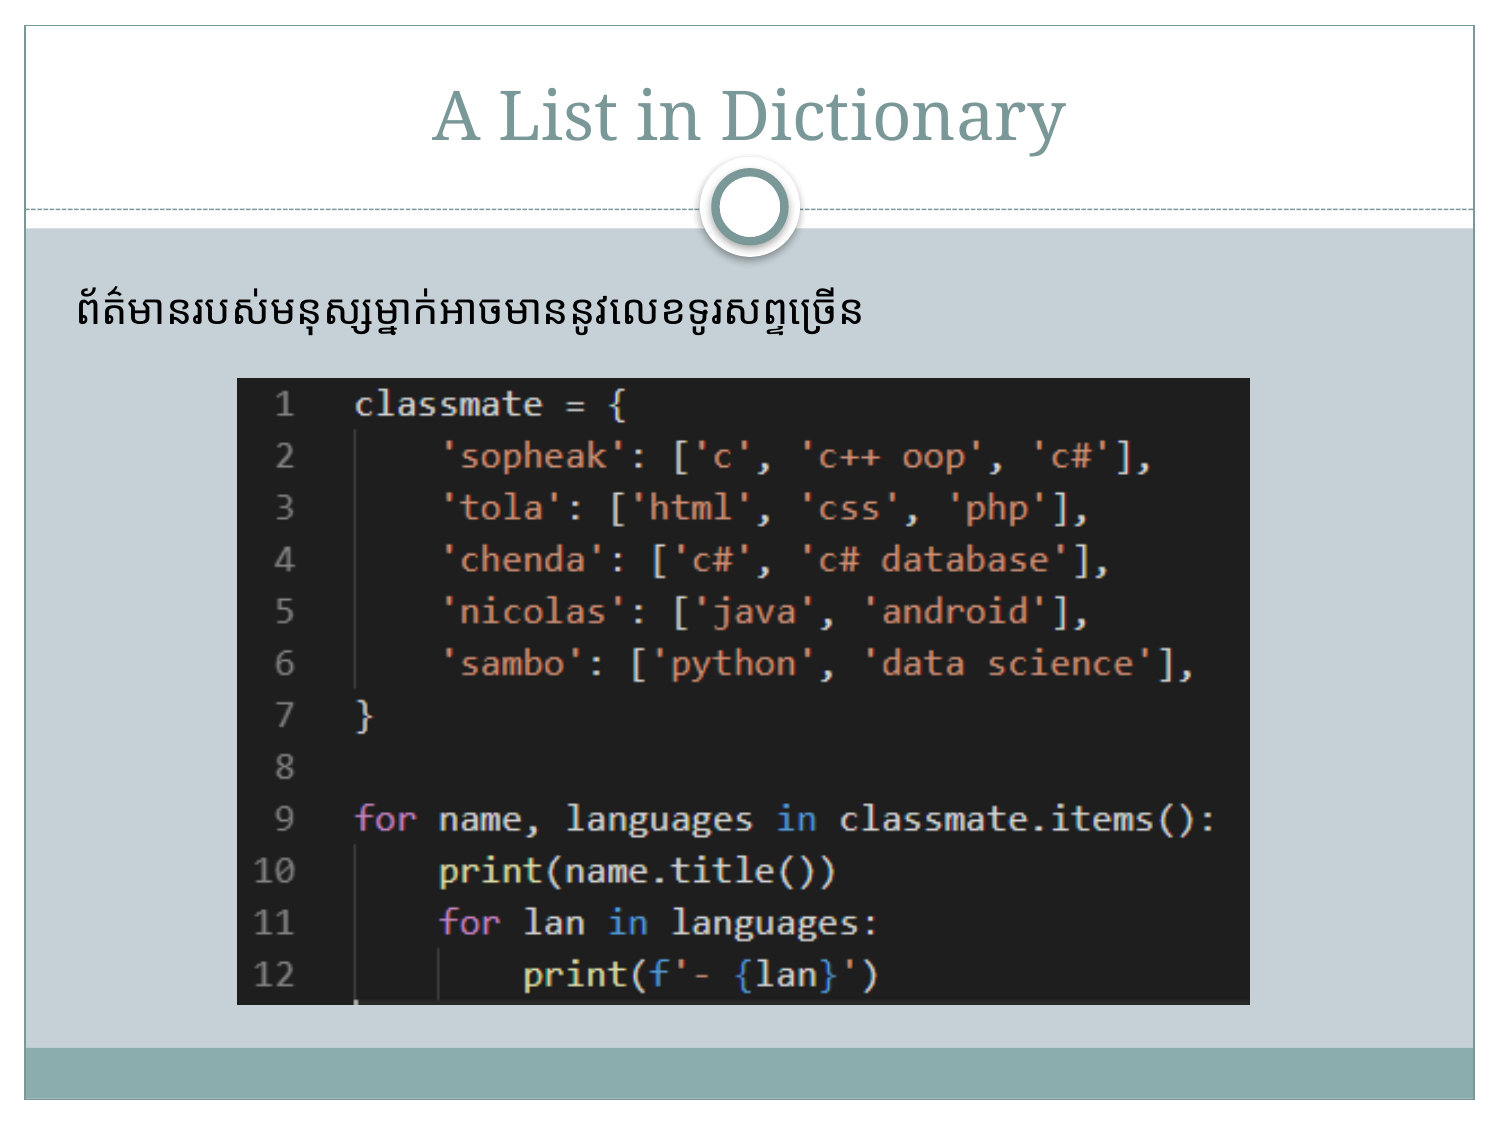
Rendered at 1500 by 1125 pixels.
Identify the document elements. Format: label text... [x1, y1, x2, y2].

title A List in Dictionary [49, 37, 1450, 162]
list ព័ត៌មានរបស់មនុស្សម្នាក់អាចមាននូវលេខទូរសព្ទច្រើន [49, 250, 1445, 1001]
picture [237, 377, 1251, 1006]
